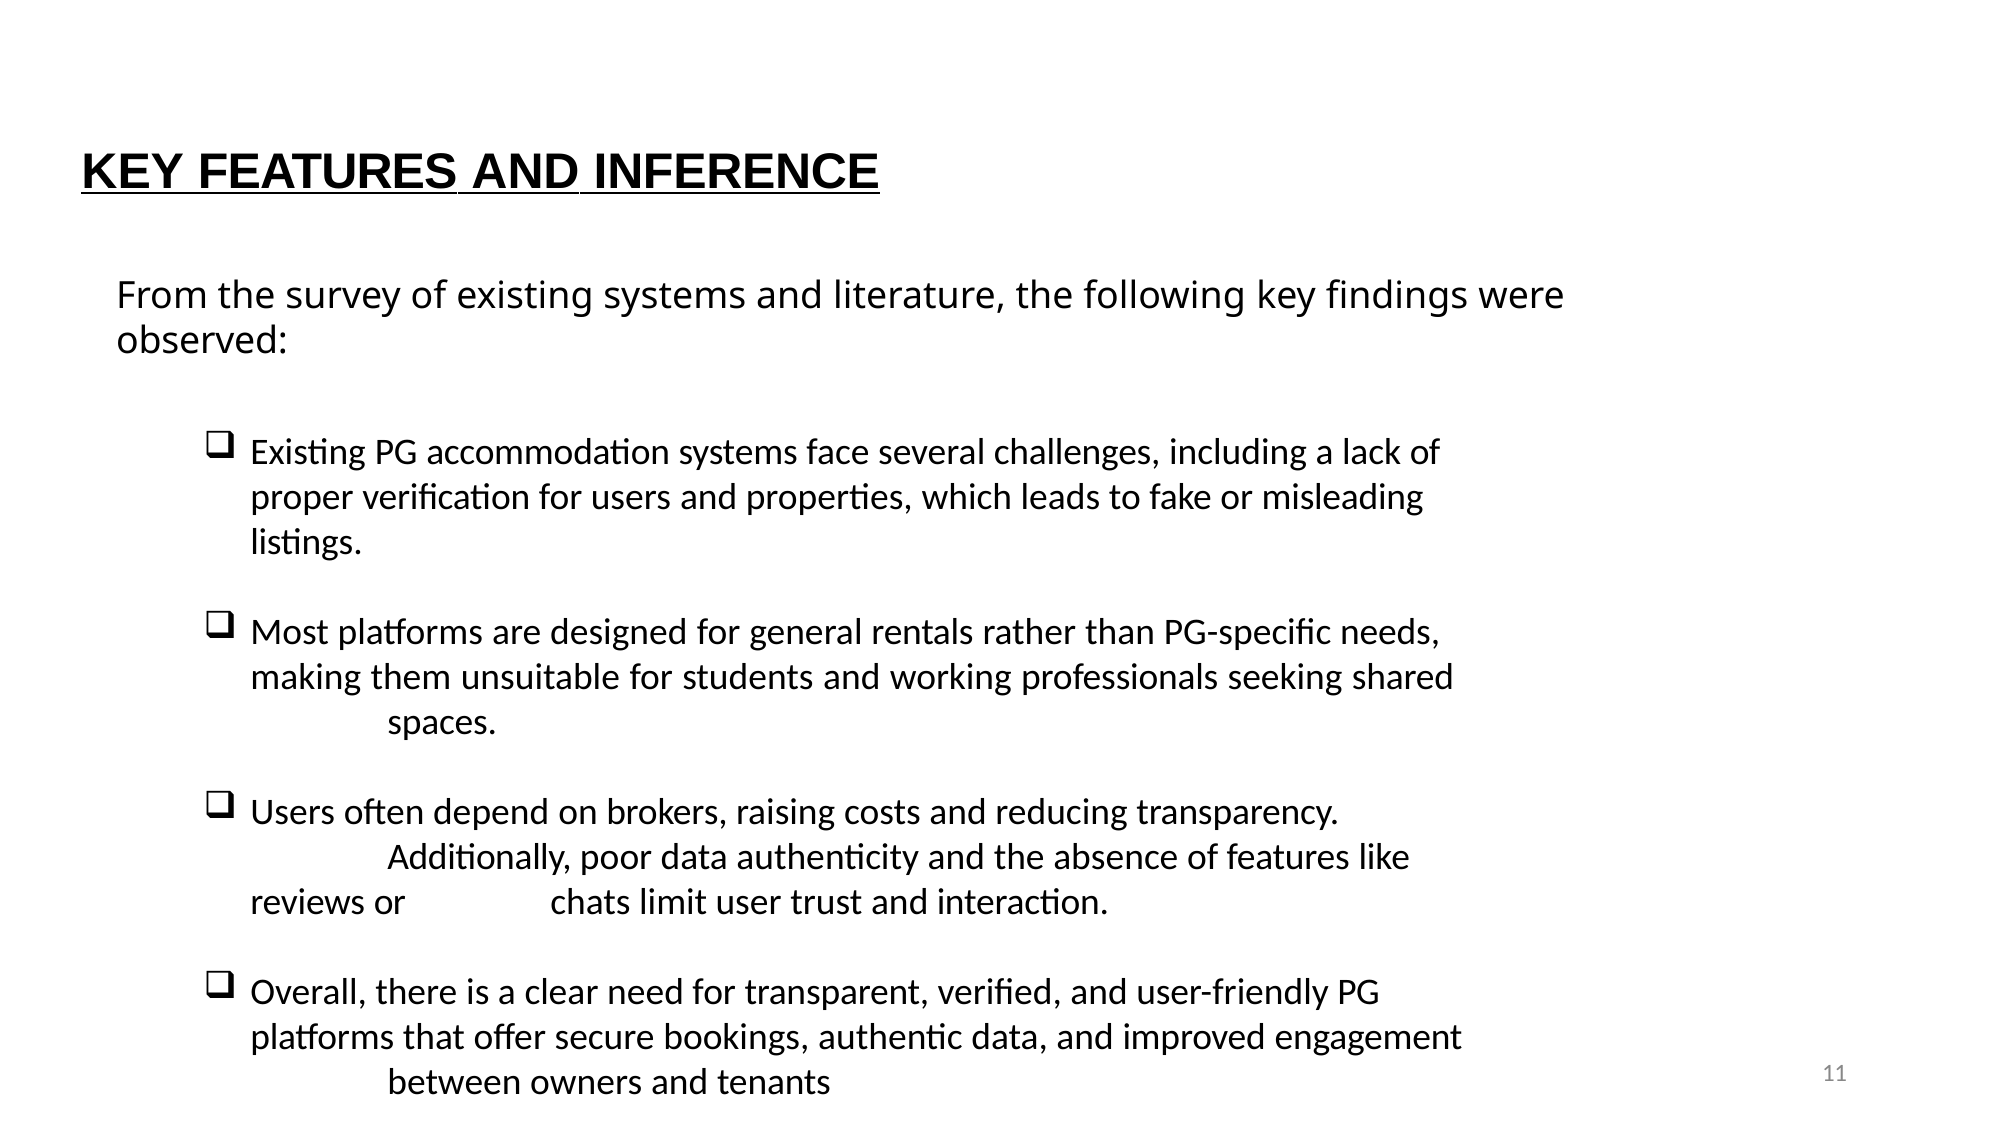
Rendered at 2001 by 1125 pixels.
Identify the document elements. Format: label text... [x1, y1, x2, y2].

title KEY FEATURES AND INFERENCE [79, 136, 883, 327]
slide_number 11 [1815, 1060, 1856, 1125]
text_box From the survey of existing systems and literature, the following key findings were observed: Existing PG accommodation systems face several challenges, including a lack of proper verification for users and properties, which leads to fake or misleading listings. Most platforms are designed for general rentals rather than PG-specific needs, making them unsuitable for students and working professionals seeking shared spaces. Users often depend on brokers, raising costs and reducing transparency. Additionally, poor data authenticity and the absence of features like reviews or chats limit user trust and interaction. Overall, there is a clear need for transparent, verified, and user-friendly PG platforms that offer secure bookings, authentic data, and improved engagement between owners and tenants [113, 268, 1649, 1102]
